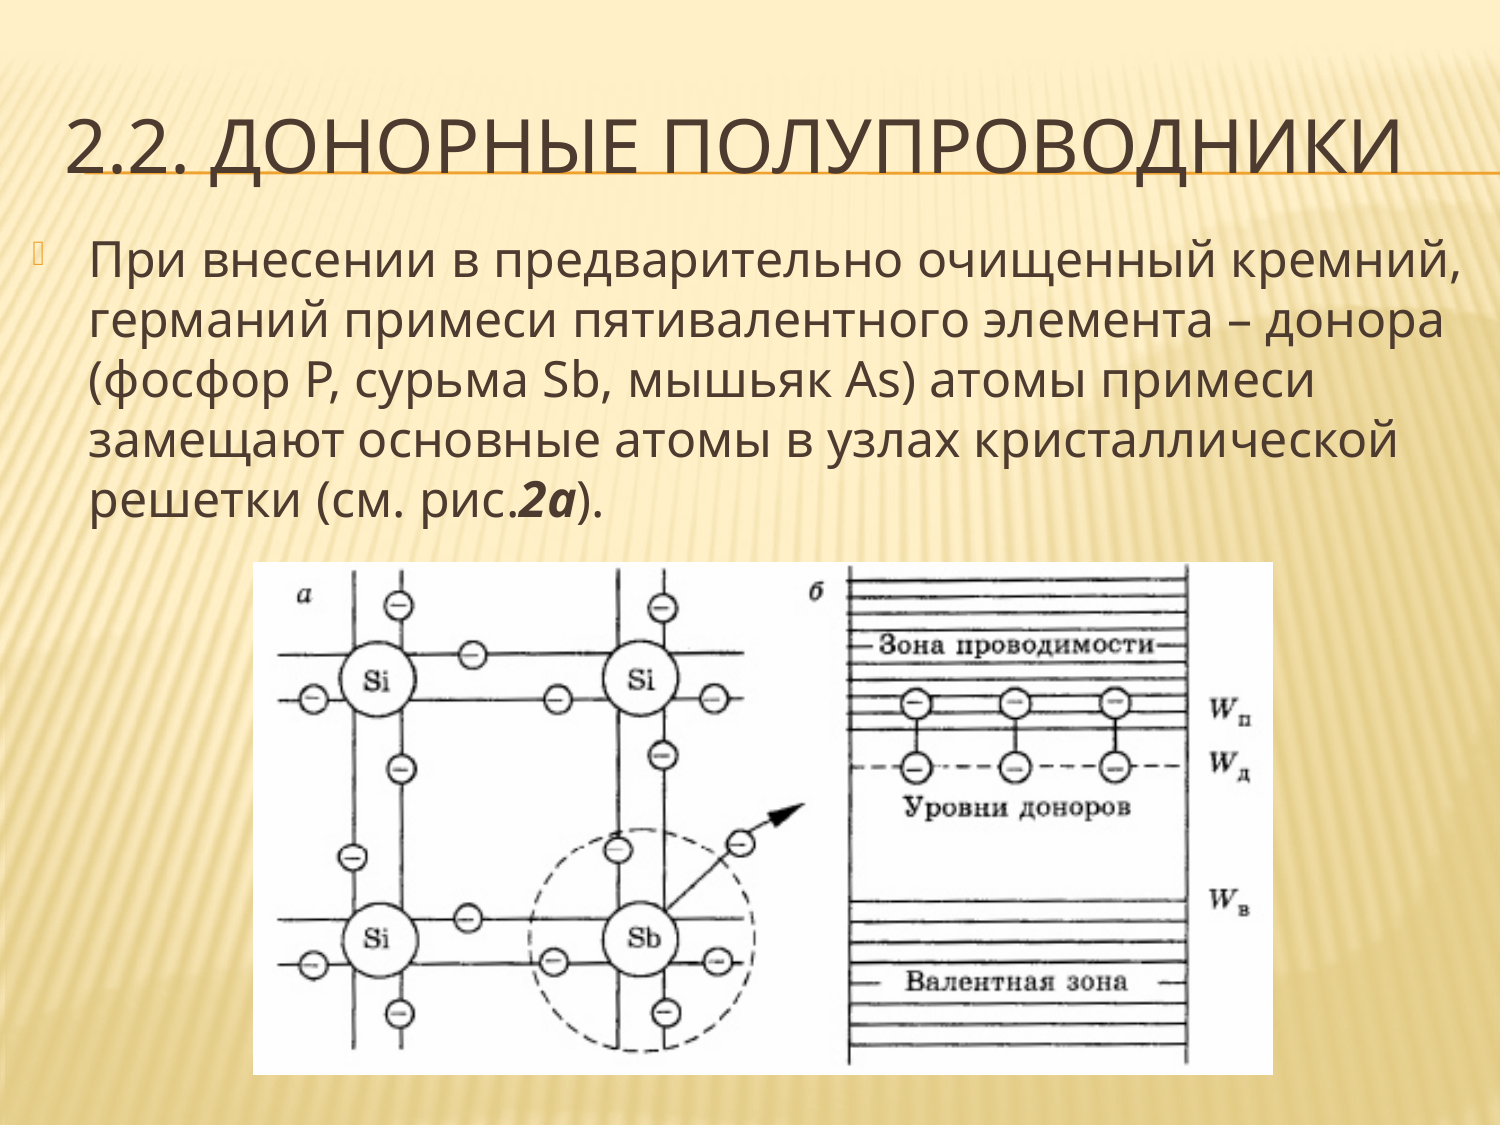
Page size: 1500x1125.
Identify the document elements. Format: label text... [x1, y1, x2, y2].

title 2.2. донорные полупроводники [50, 75, 1475, 213]
picture [253, 562, 1273, 1075]
list При внесении в предварительно очищенный кремний, германий примеси пятивалентного элемента – донора (фосфор P, сурьма Sb, мышьяк As) атомы примеси замещают основные атомы в узлах кристаллической решетки (см. рис.2а). [17, 219, 1500, 1106]
